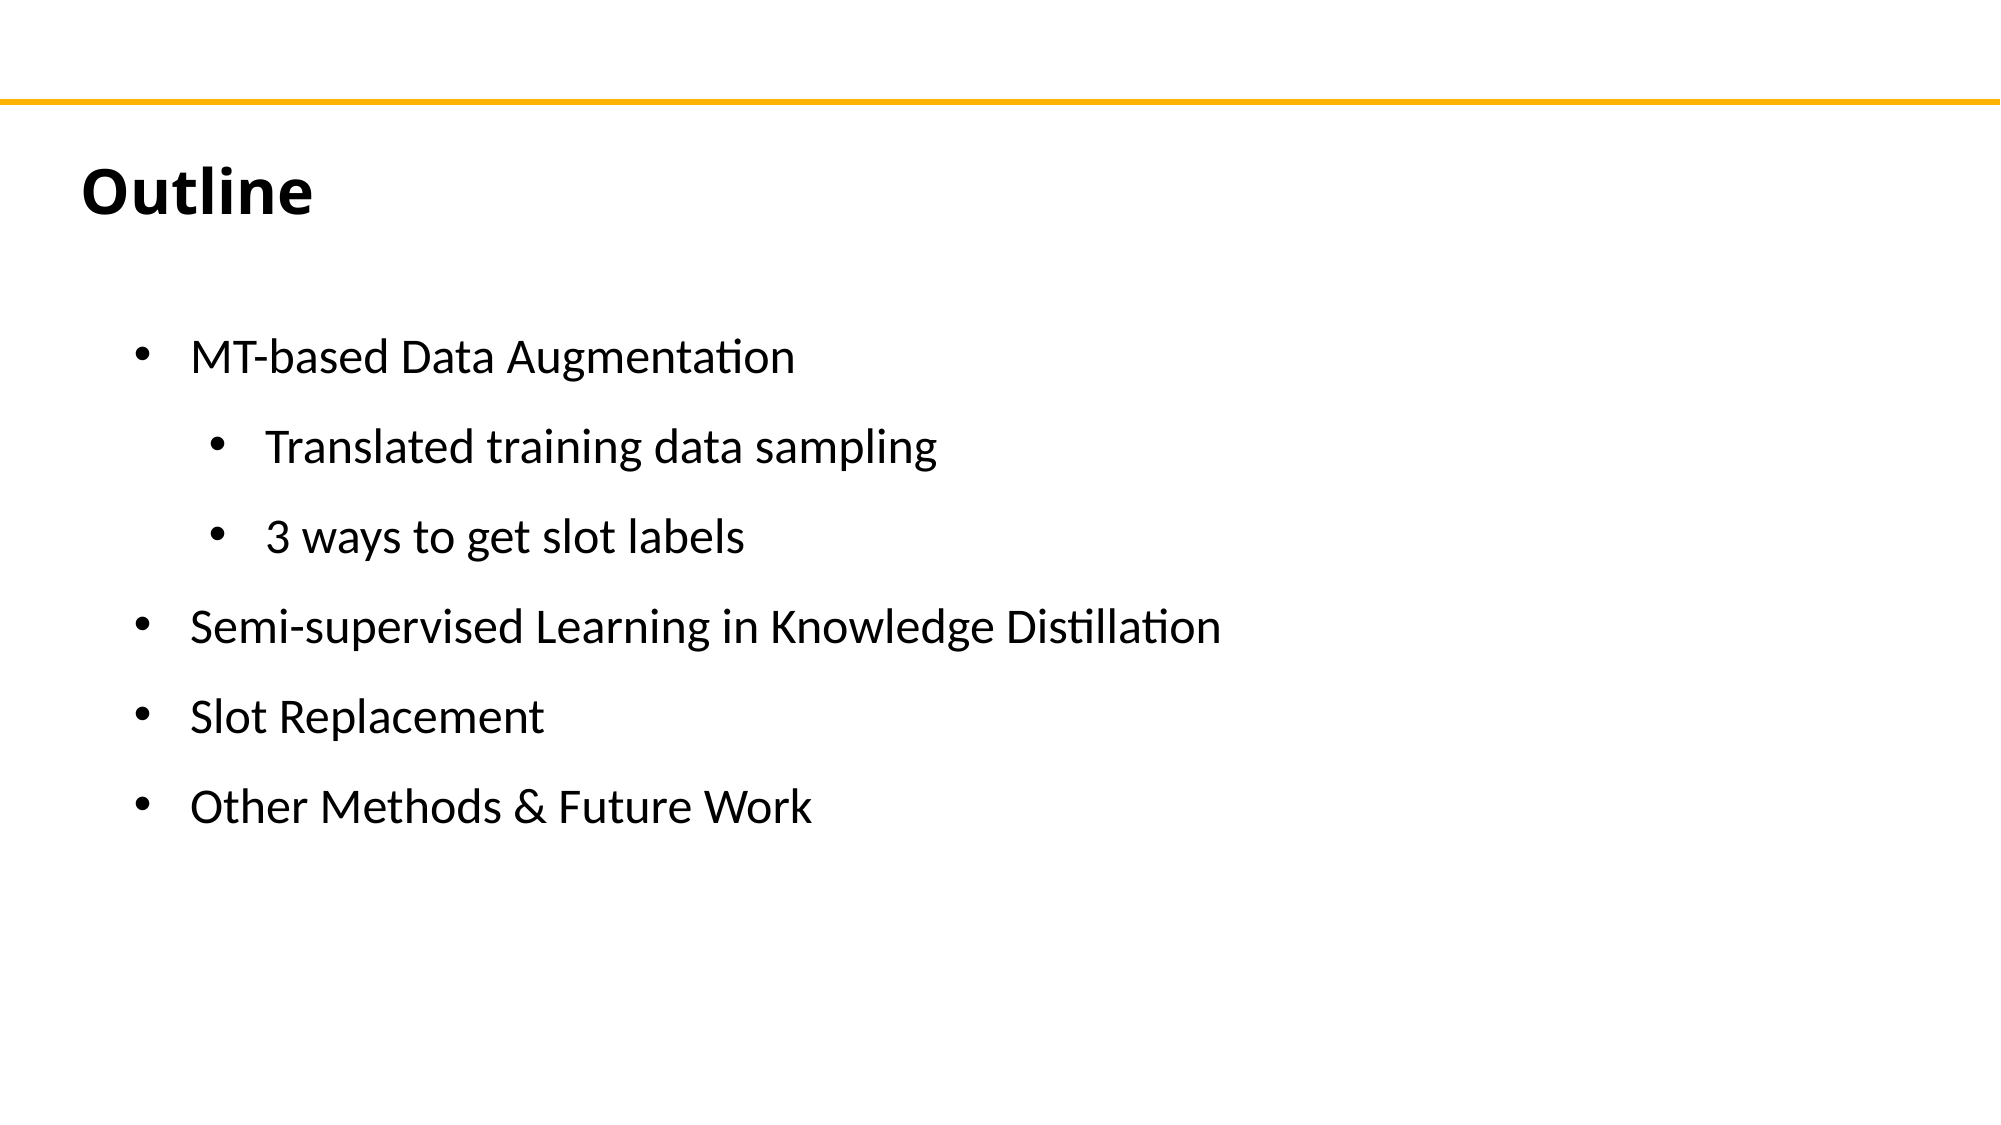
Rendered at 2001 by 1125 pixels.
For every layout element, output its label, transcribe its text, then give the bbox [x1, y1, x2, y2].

text_box MT-based Data Augmentation Translated training data sampling 3 ways to get slot labels Semi-supervised Learning in Knowledge Distillation Slot Replacement Other Methods & Future Work [119, 285, 2000, 931]
text_box Outline [66, 153, 1759, 236]
